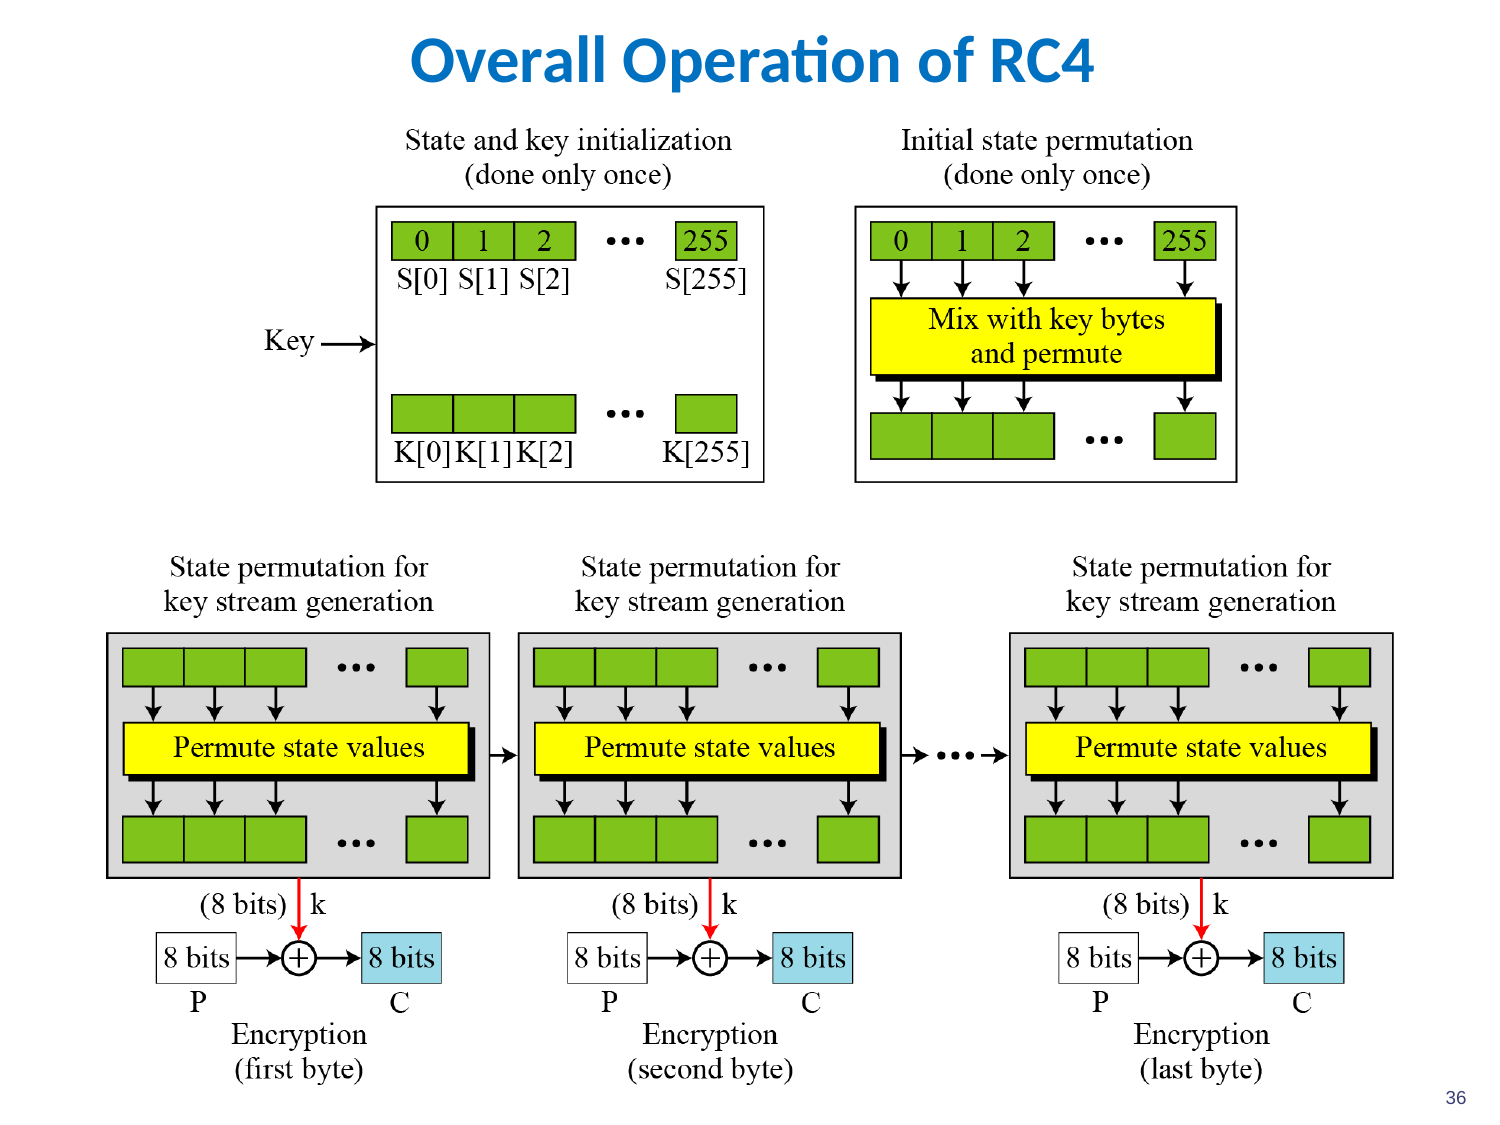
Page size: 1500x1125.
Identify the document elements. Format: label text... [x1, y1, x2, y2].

slide_number 36 [1424, 1085, 1488, 1110]
title Overall Operation of RC4 [50, 15, 1456, 101]
picture [105, 124, 1394, 1088]
